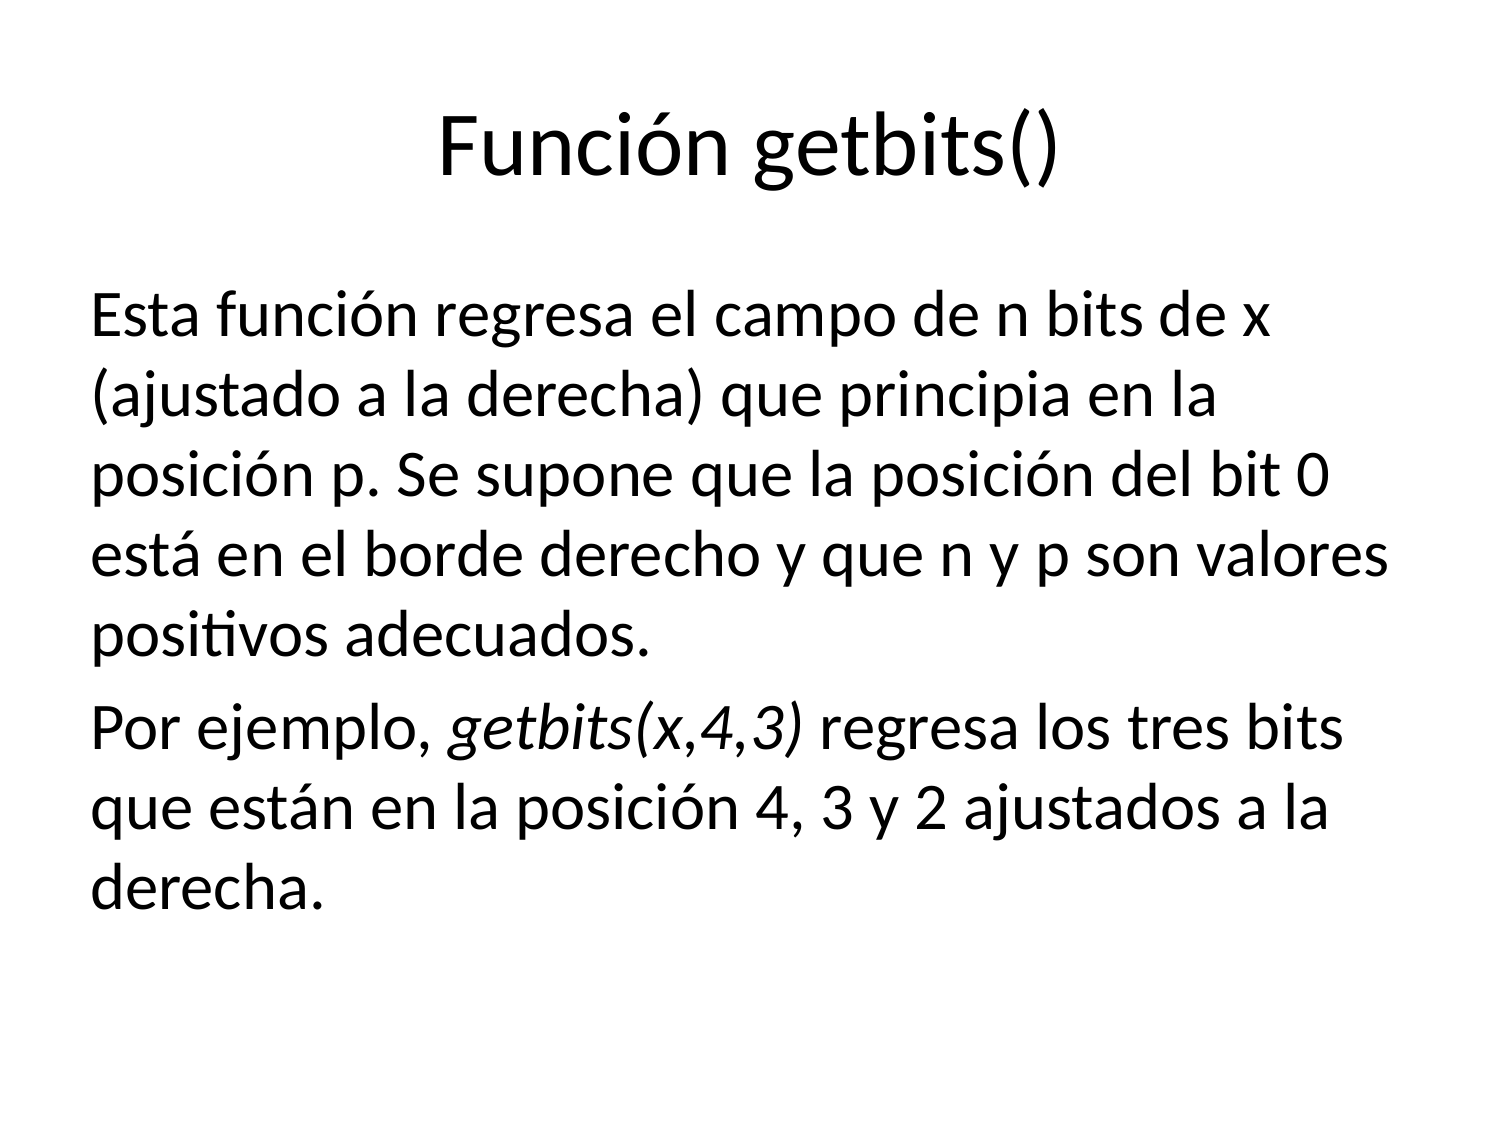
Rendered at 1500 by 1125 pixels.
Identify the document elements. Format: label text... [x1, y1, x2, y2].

list Esta función regresa el campo de n bits de x (ajustado a la derecha) que principia en la posición p. Se supone que la posición del bit 0 está en el borde derecho y que n y p son valores positivos adecuados. Por ejemplo, getbits(x,4,3) regresa los tres bits que están en la posición 4, 3 y 2 ajustados a la derecha. [75, 262, 1425, 1005]
title Función getbits() [75, 45, 1425, 233]
